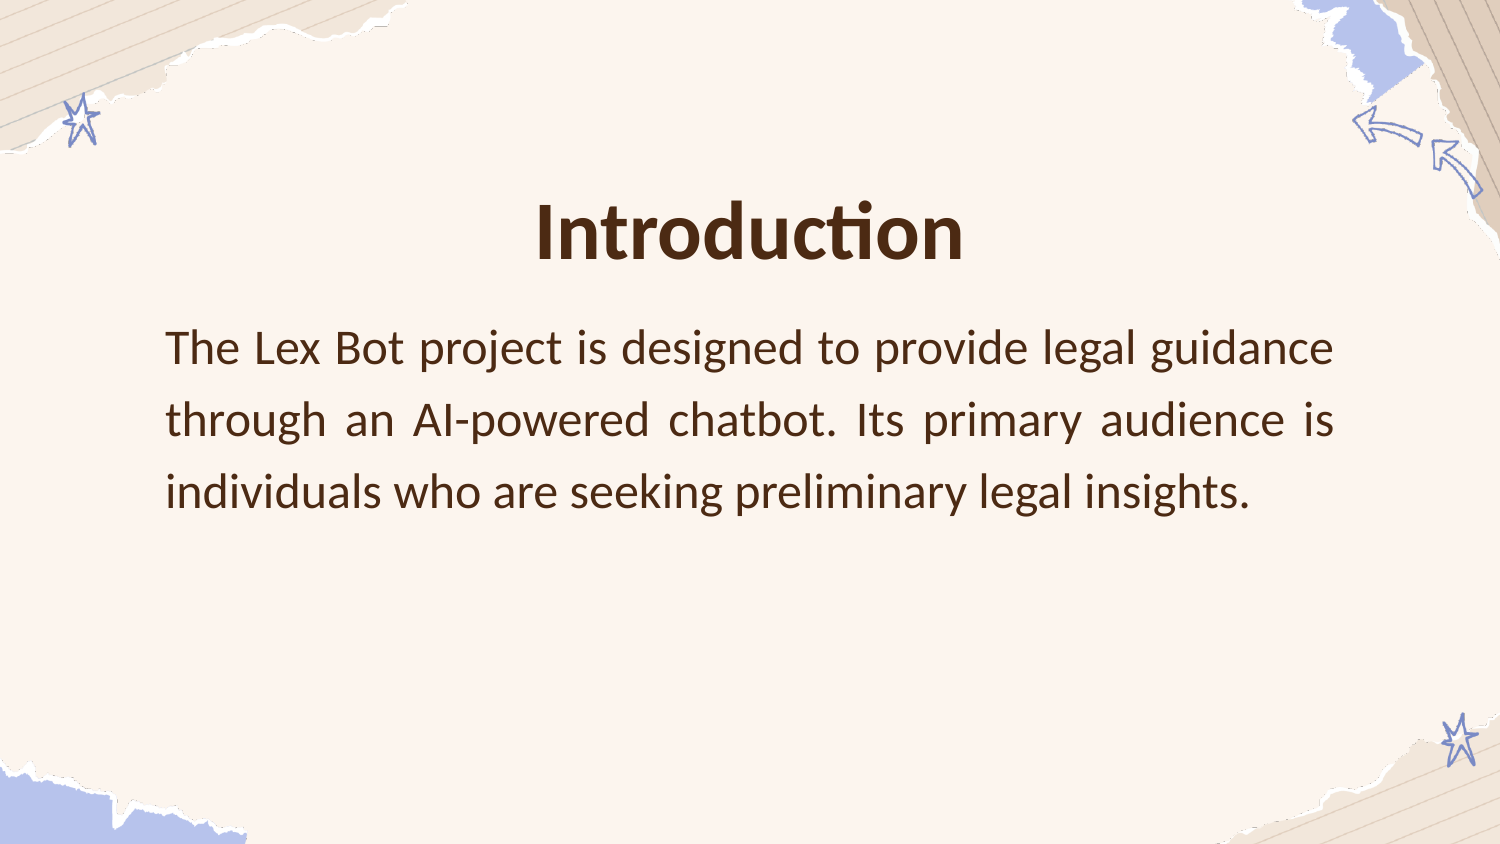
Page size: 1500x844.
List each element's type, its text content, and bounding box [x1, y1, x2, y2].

picture [0, 0, 1500, 844]
text_box The Lex Bot project is designed to provide legal guidance through an AI-powered chatbot. Its primary audience is individuals who are seeking preliminary legal insights. [149, 295, 1350, 527]
text_box Introduction [299, 168, 1200, 284]
